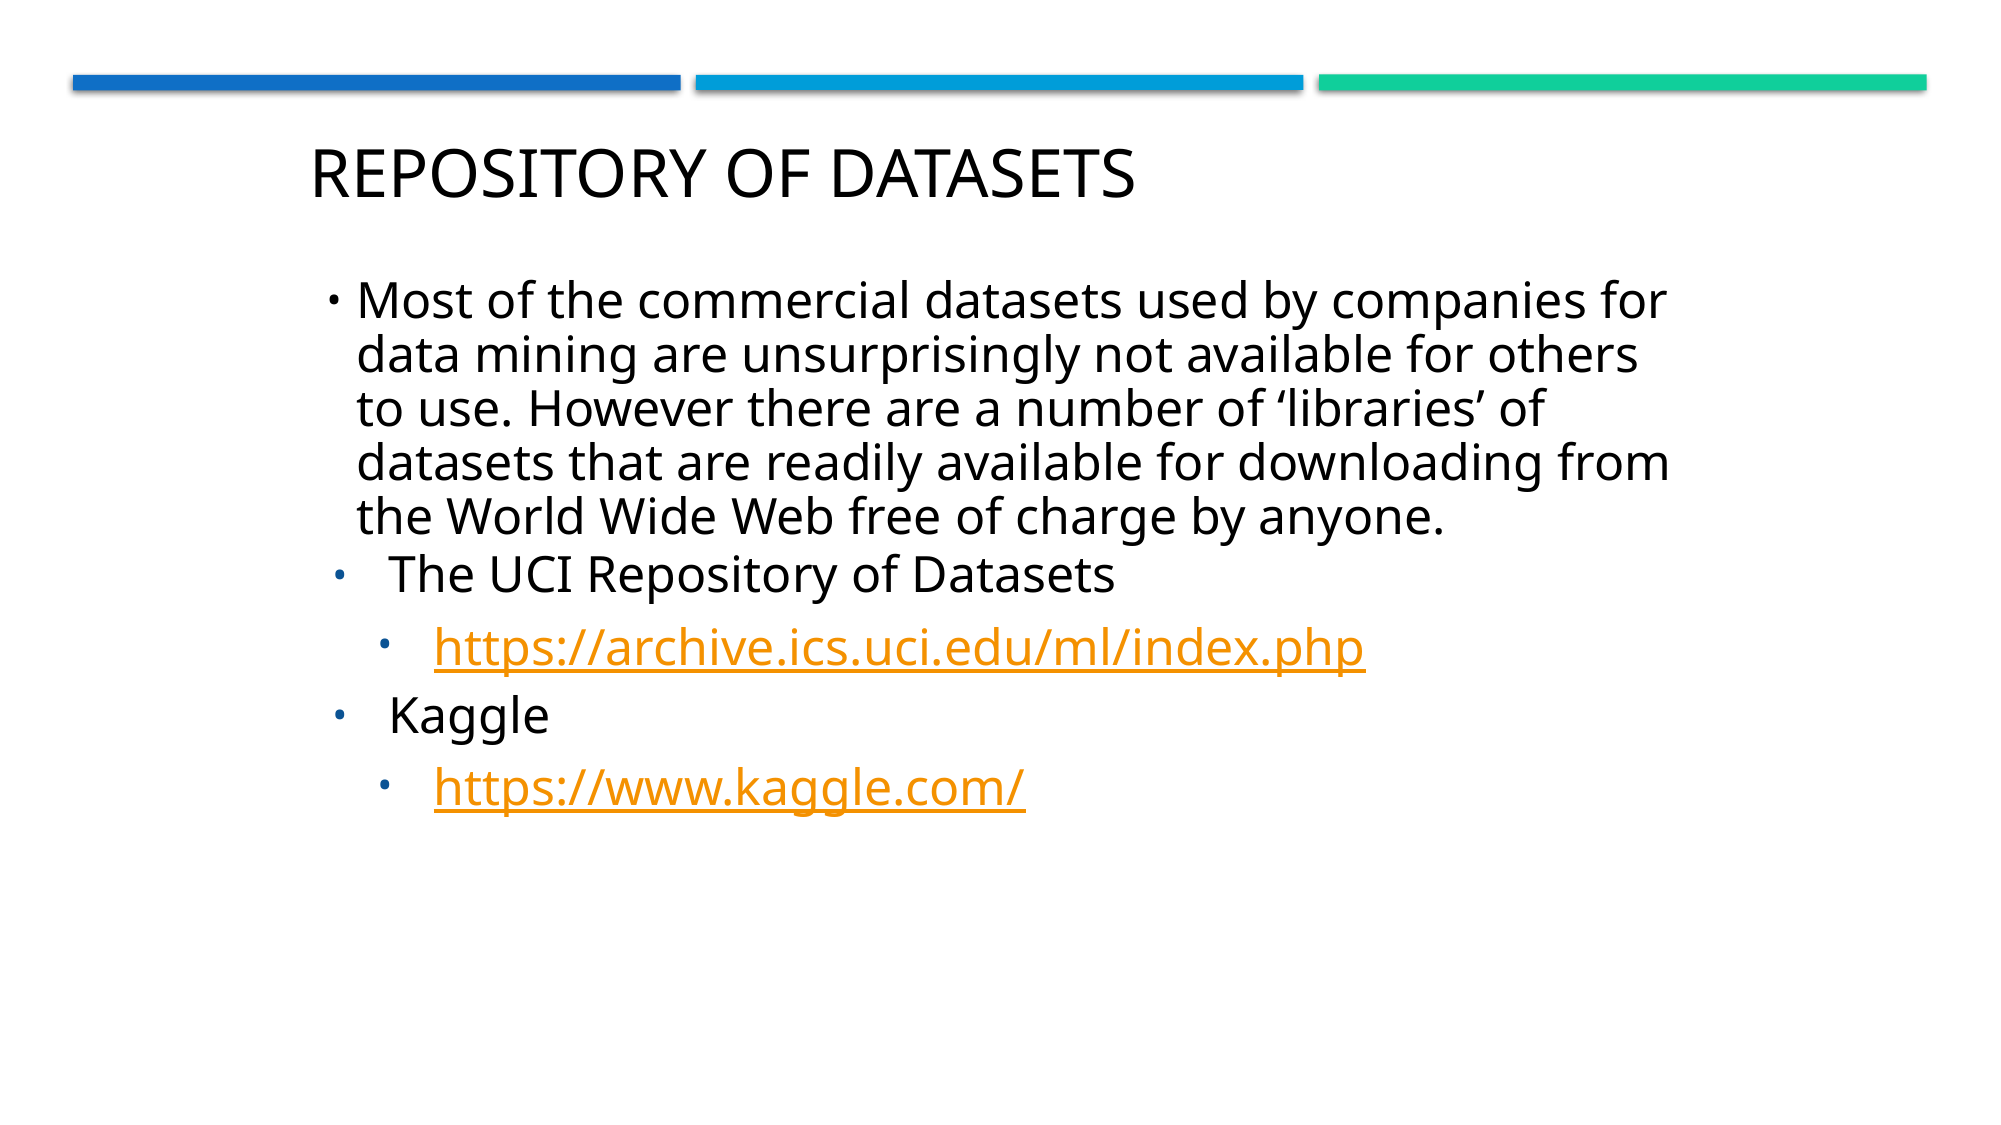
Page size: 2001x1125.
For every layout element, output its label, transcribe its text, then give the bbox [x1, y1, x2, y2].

title Repository of Datasets [294, 94, 1502, 219]
text_box Most of the commercial datasets used by companies for data mining are unsurprisingly not available for others to use. However there are a number of ‘libraries’ of datasets that are readily available for downloading from the World Wide Web free of charge by anyone. The UCI Repository of Datasets https://archive.ics.uci.edu/ml/index.php Kaggle https://www.kaggle.com/ [304, 268, 1709, 1001]
